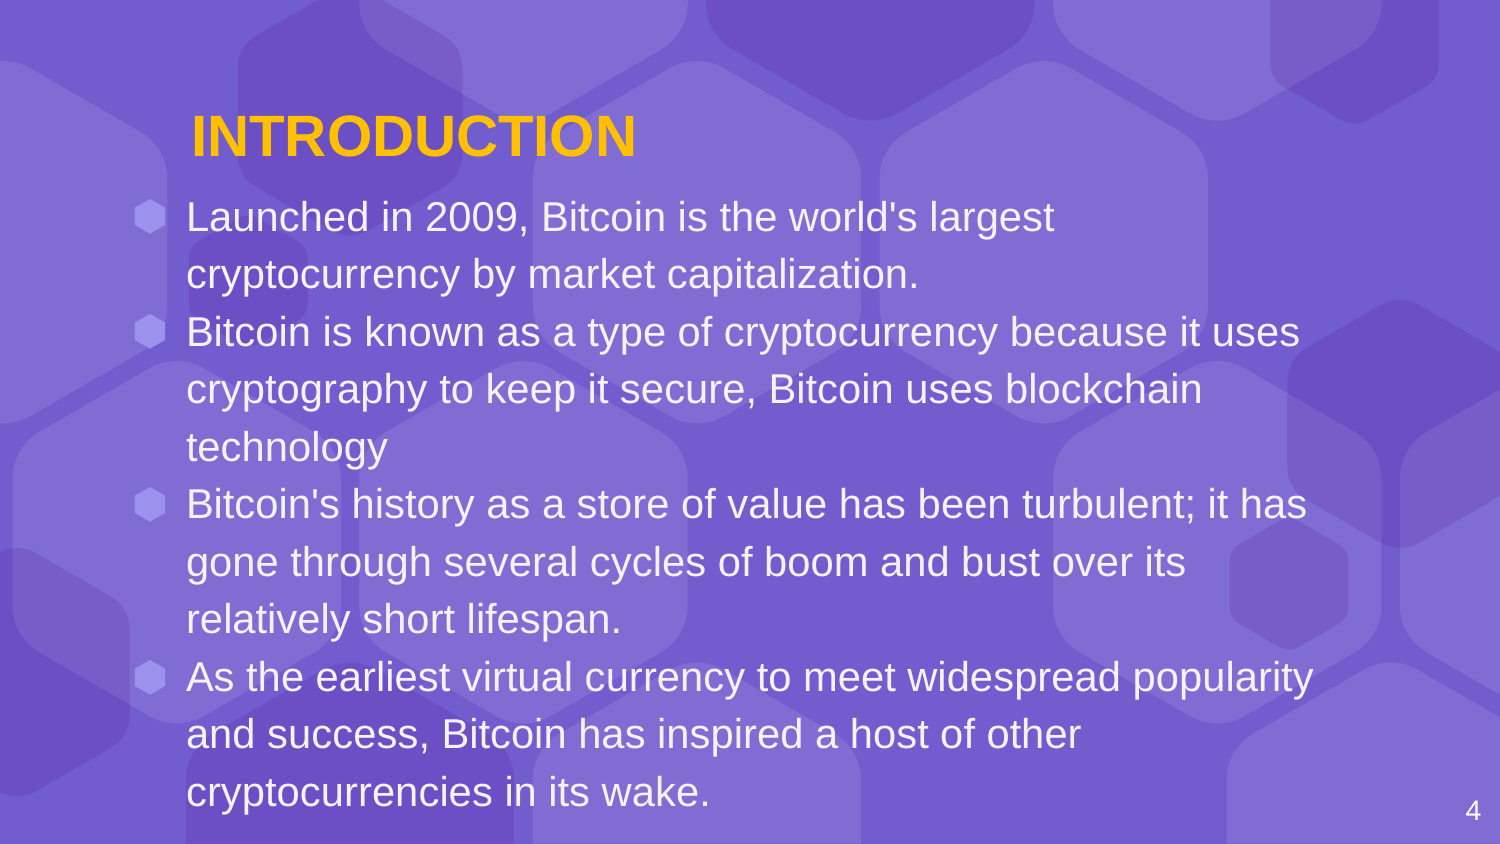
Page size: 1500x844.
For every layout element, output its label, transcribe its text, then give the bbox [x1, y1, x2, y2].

subtitle Launched in 2009, Bitcoin is the world's largest cryptocurrency by market capitalization. Bitcoin is known as a type of cryptocurrency because it uses cryptography to keep it secure, Bitcoin uses blockchain technology Bitcoin's history as a store of value has been turbulent; it has gone through several cycles of boom and bust over its relatively short lifespan. As the earliest virtual currency to meet widespread popularity and success, Bitcoin has inspired a host of other cryptocurrencies in its wake. [111, 182, 1331, 311]
title INTRODUCTION [0, 42, 829, 233]
slide_number 4 [1391, 779, 1482, 844]
